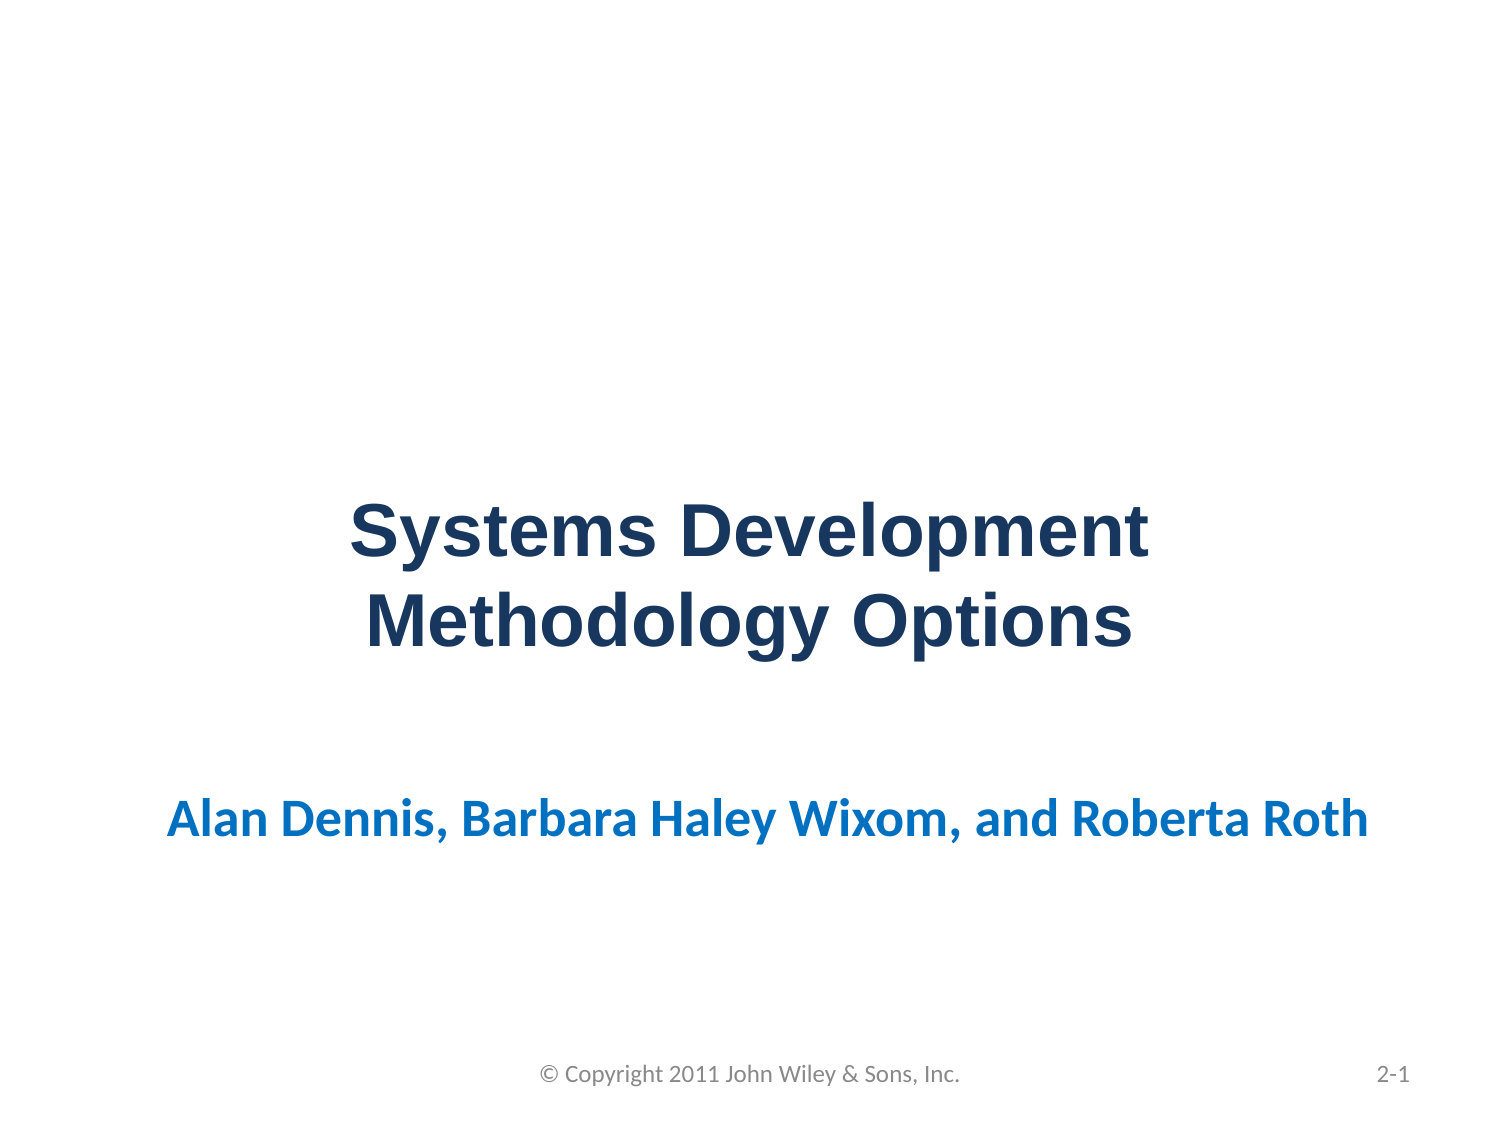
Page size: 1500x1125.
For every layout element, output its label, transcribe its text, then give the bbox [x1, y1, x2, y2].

text_box 2-1 [1074, 1042, 1425, 1103]
title Systems Development Methodology Options [112, 174, 1388, 638]
text_box © Copyright 2011 John Wiley & Sons, Inc. [512, 1042, 988, 1103]
subtitle Alan Dennis, Barbara Haley Wixom, and Roberta Roth [87, 787, 1450, 925]
